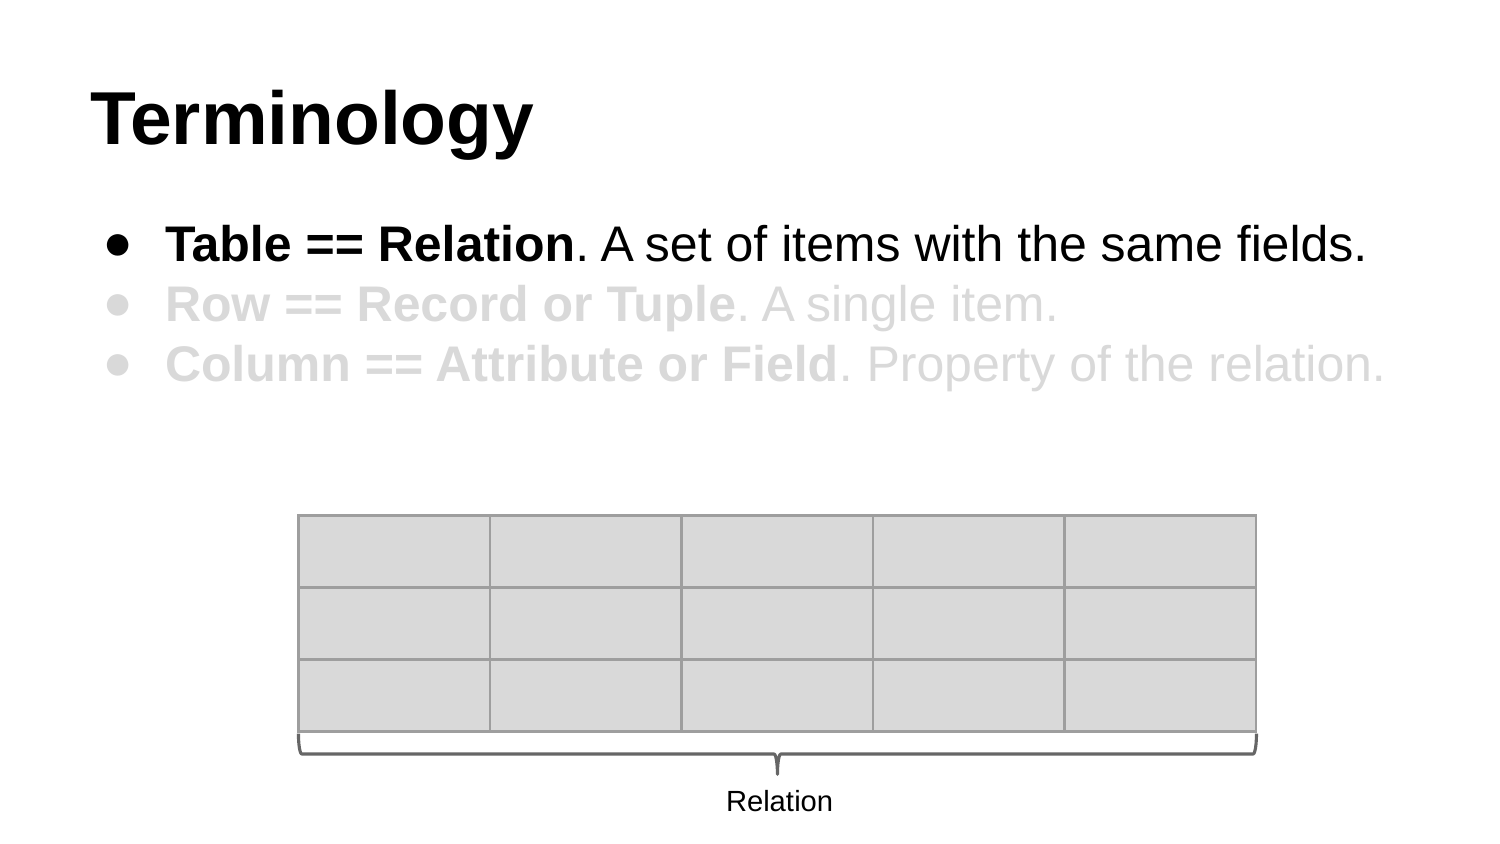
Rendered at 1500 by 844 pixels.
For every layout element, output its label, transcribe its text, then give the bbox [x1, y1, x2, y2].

table_header [874, 517, 1063, 586]
table_cell [874, 589, 1063, 658]
table_cell [1066, 661, 1255, 730]
table_cell [491, 589, 680, 658]
table_header [491, 517, 680, 586]
table_header [683, 517, 872, 586]
text_box Relation [710, 766, 868, 833]
list Table == Relation. A set of items with the same fields. Row == Record or Tuple. A single item. Column == Attribute or Field. Property of the relation. [75, 196, 1425, 808]
table_header [300, 517, 489, 586]
text_box [298, 733, 1257, 766]
table_cell [683, 661, 872, 730]
title Terminology [75, 33, 1425, 175]
table_cell [300, 661, 489, 730]
table_header [1066, 517, 1255, 586]
table_cell [300, 589, 489, 658]
table_cell [491, 661, 680, 730]
table_cell [683, 589, 872, 658]
table_cell [1066, 589, 1255, 658]
table_cell [874, 661, 1063, 730]
